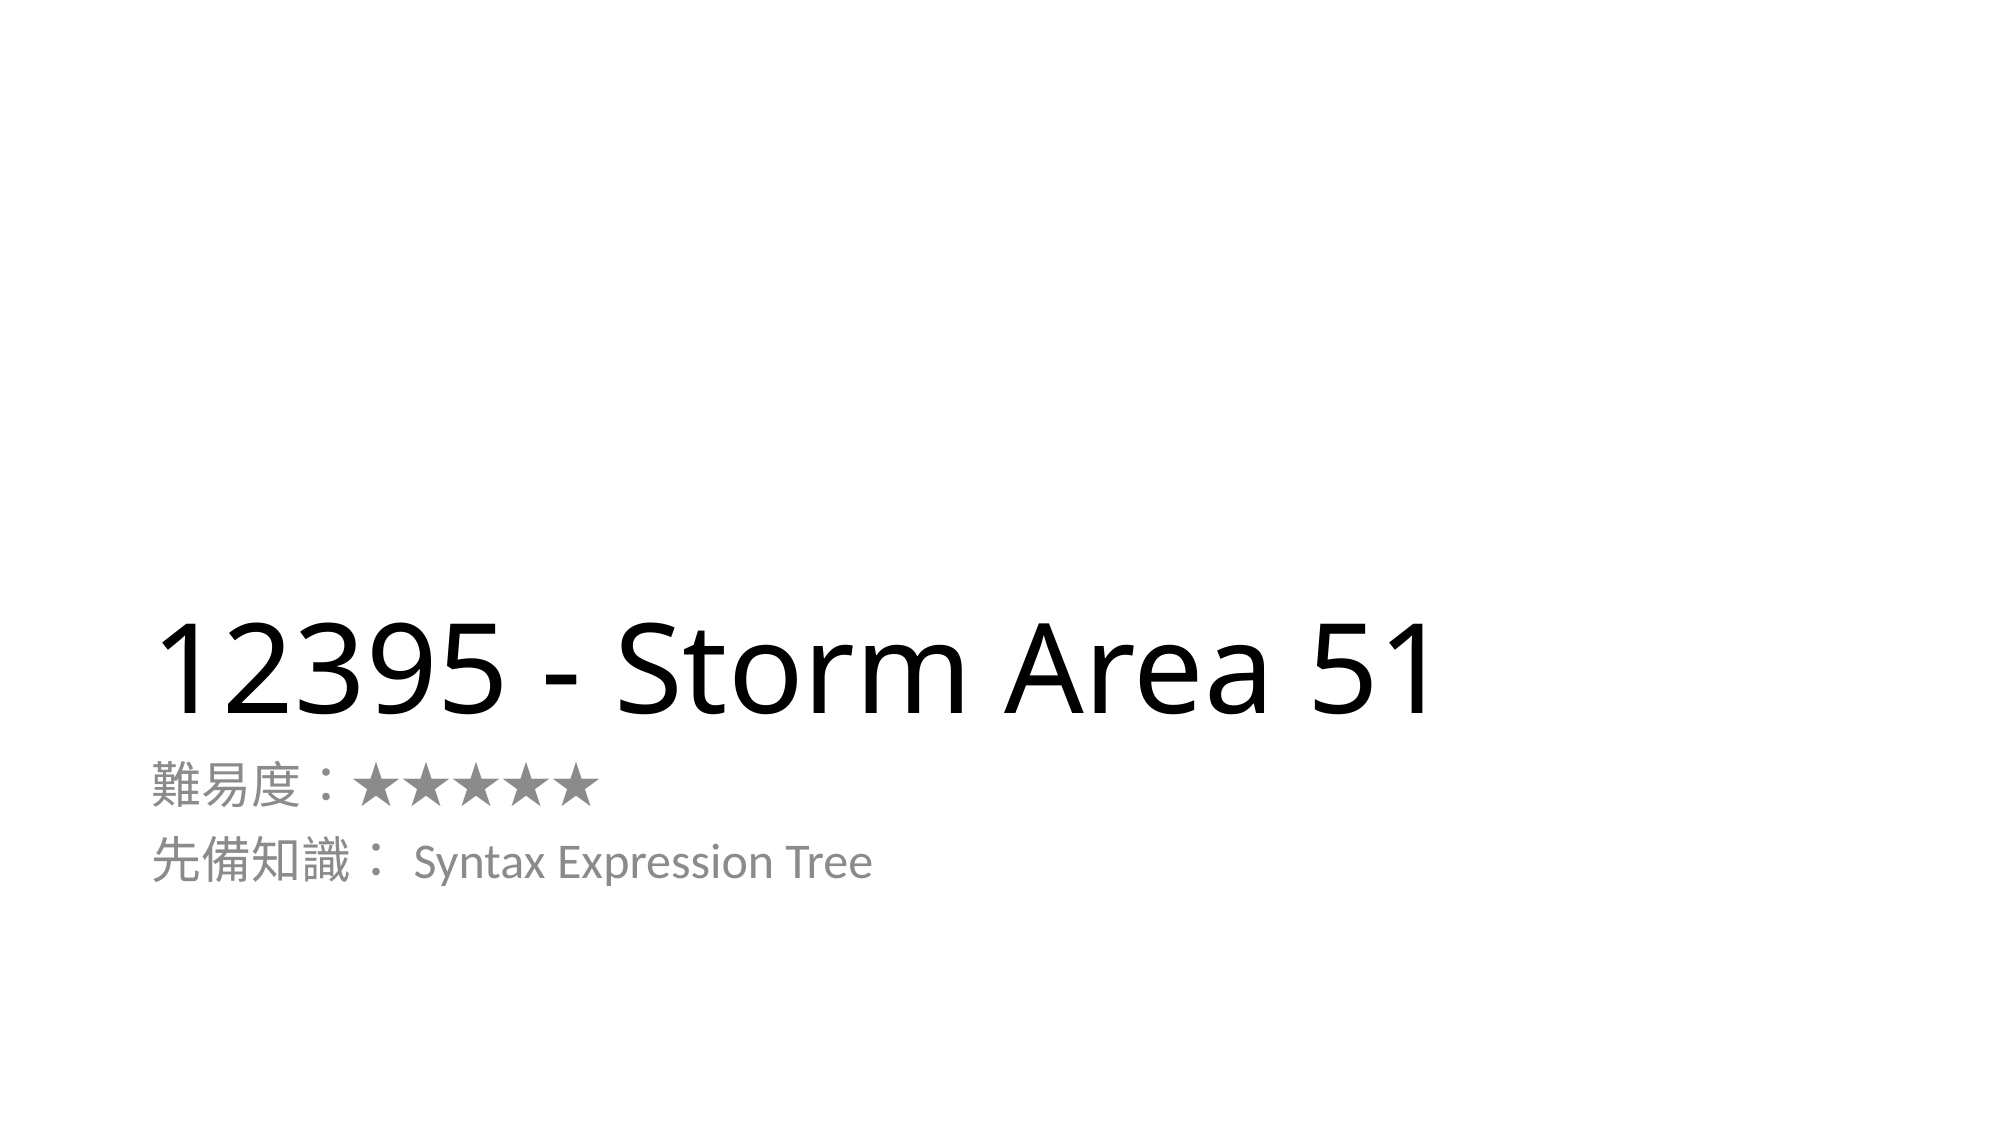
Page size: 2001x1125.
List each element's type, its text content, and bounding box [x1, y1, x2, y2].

list 難易度：★★★★★ 先備知識：Syntax Expression Tree [136, 752, 1862, 999]
title 12395 - Storm Area 51 [136, 280, 1862, 749]
